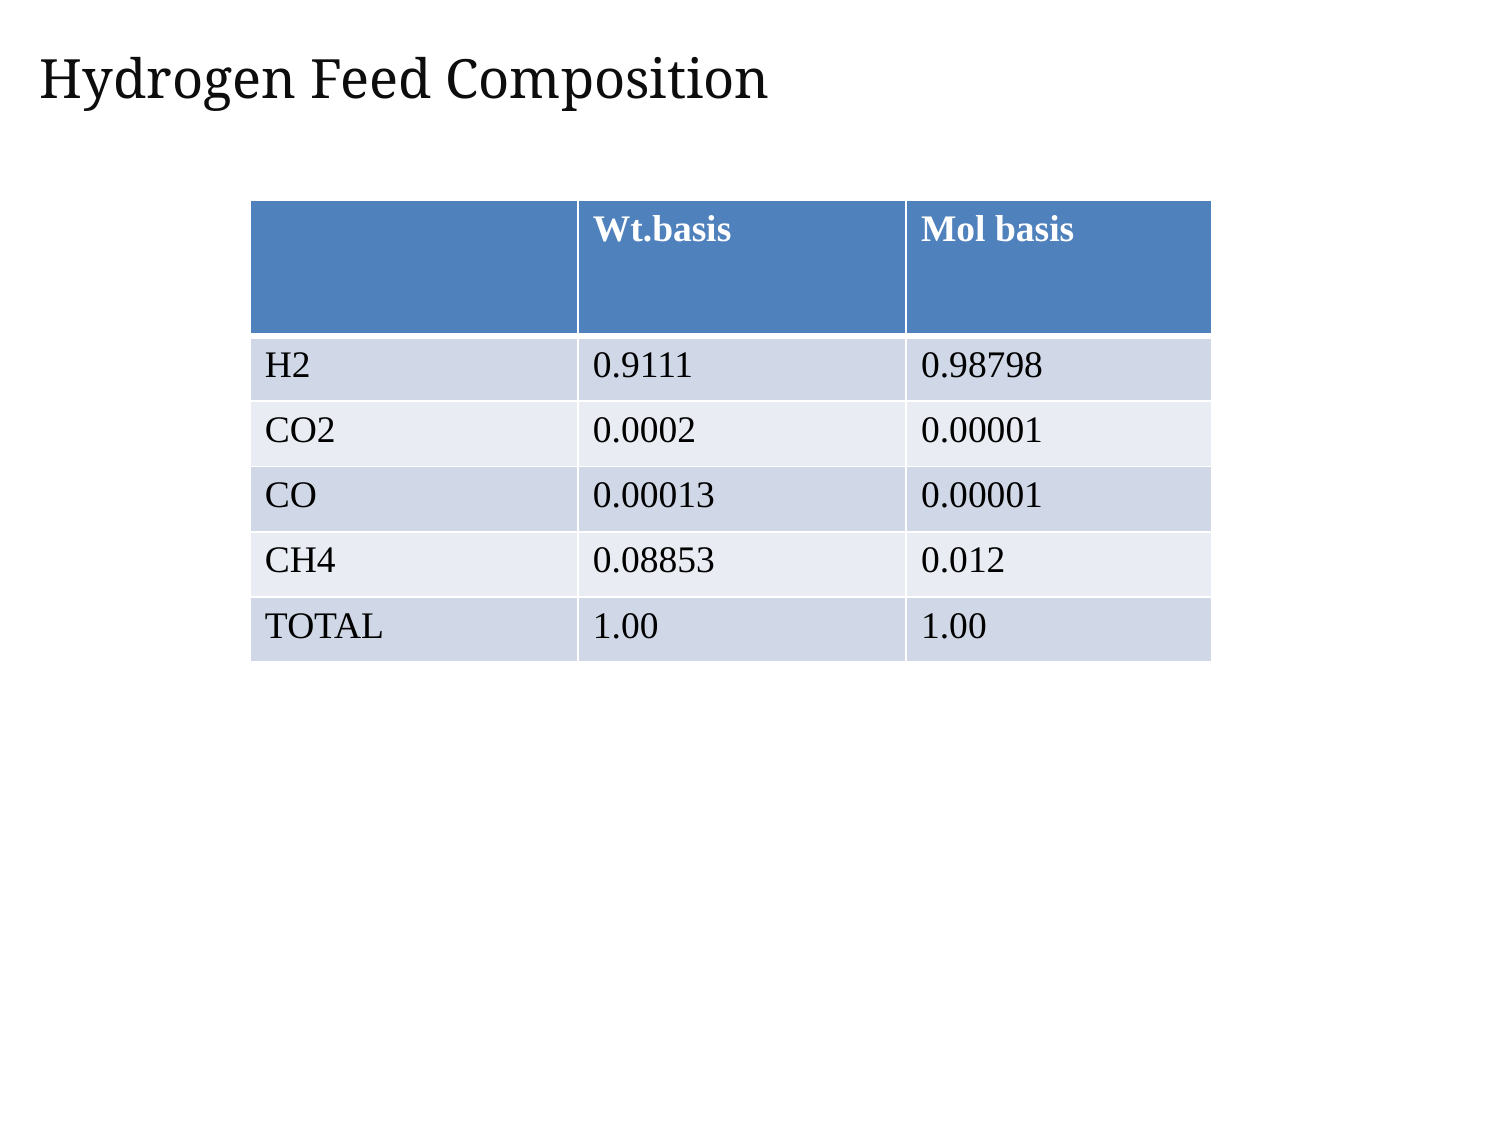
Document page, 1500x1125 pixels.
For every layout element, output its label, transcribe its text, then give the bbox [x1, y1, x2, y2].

table_cell H2 [251, 339, 577, 400]
table_header Mol basis [907, 201, 1211, 333]
table_cell 0.9111 [579, 339, 905, 400]
table_cell 1.00 [579, 598, 905, 661]
list Hydrogen Feed Composition [24, 37, 1375, 788]
table_cell CO [251, 467, 577, 531]
table_cell 0.00013 [579, 467, 905, 531]
table_cell TOTAL [251, 598, 577, 661]
table_cell 0.0002 [579, 402, 905, 466]
table_header Wt.basis [579, 201, 905, 333]
table_cell 0.00001 [907, 467, 1211, 531]
table_header [251, 201, 577, 333]
table_cell 0.08853 [579, 533, 905, 596]
table_cell 0.98798 [907, 339, 1211, 400]
table_cell 0.012 [907, 533, 1211, 596]
table_cell 1.00 [907, 598, 1211, 661]
table_cell CO2 [251, 402, 577, 466]
table_cell 0.00001 [907, 402, 1211, 466]
table_cell CH4 [251, 533, 577, 596]
